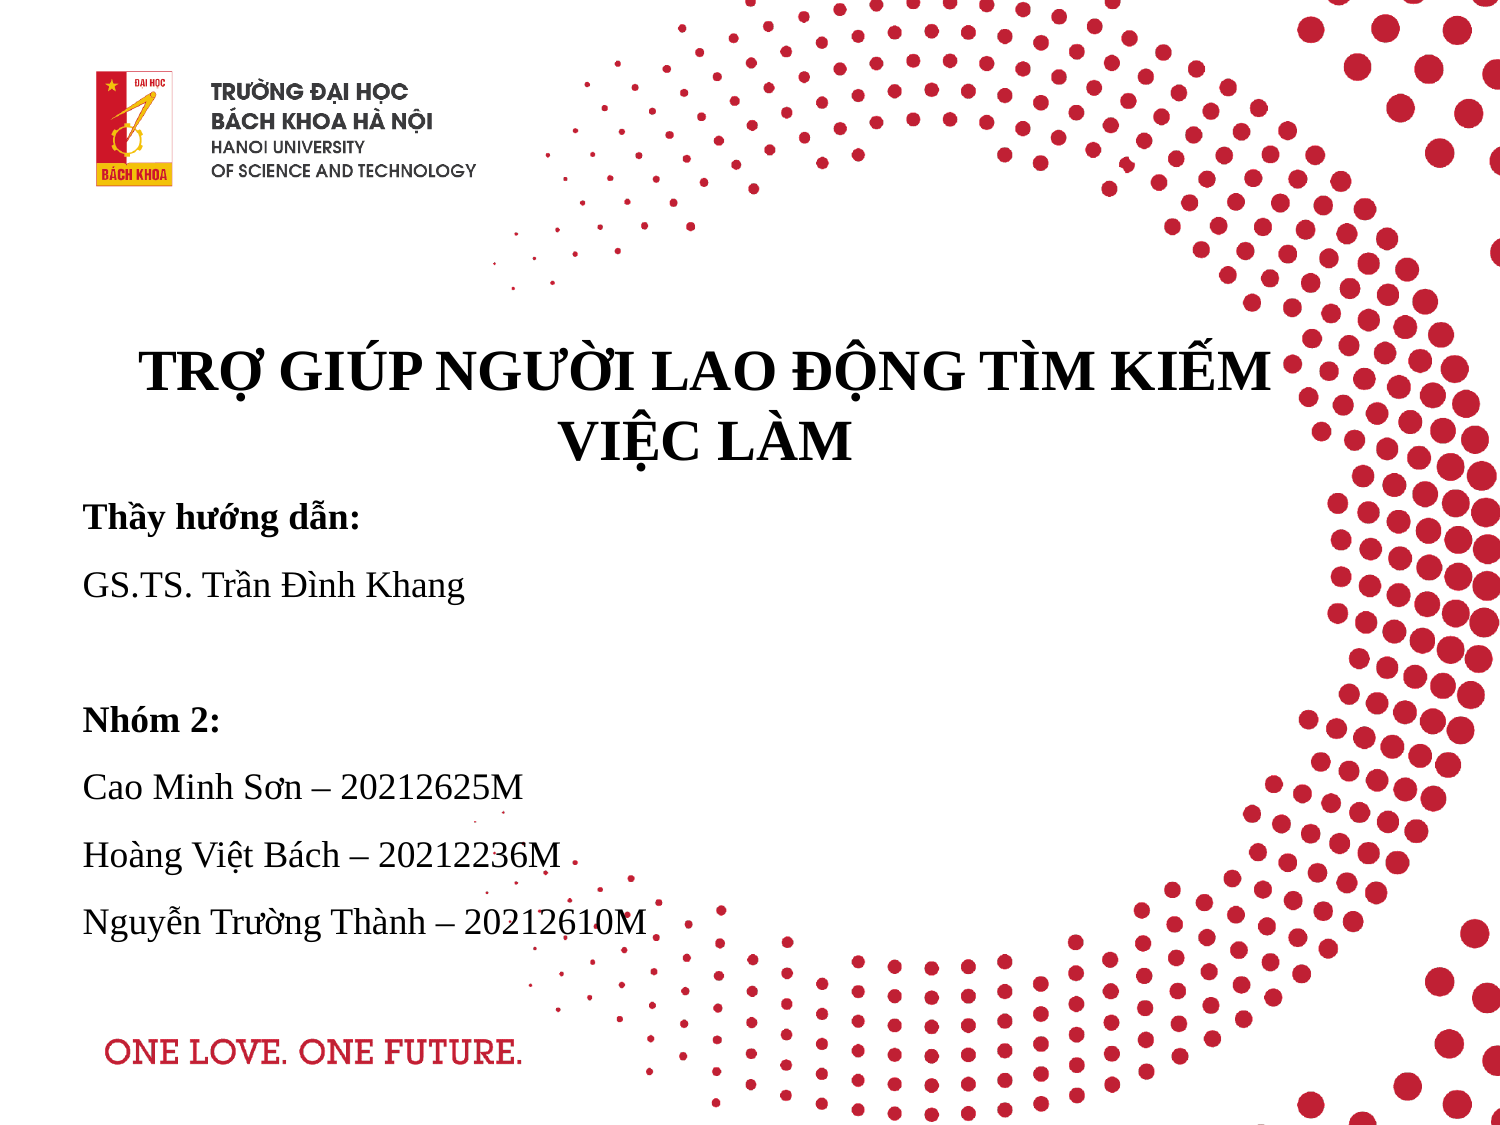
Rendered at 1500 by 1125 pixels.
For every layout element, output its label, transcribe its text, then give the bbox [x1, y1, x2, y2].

picture [0, 0, 1500, 1125]
text_box TRỢ GIÚP NGƯỜI LAO ĐỘNG TÌM KIẾM VIỆC LÀM [67, 324, 1344, 480]
text_box Thầy hướng dẫn: GS.TS. Trần Đình Khang Nhóm 2: Cao Minh Sơn – 20212625M Hoàng Việt Bách – 20212236M Nguyễn Trường Thành – 20212610M [67, 462, 955, 950]
